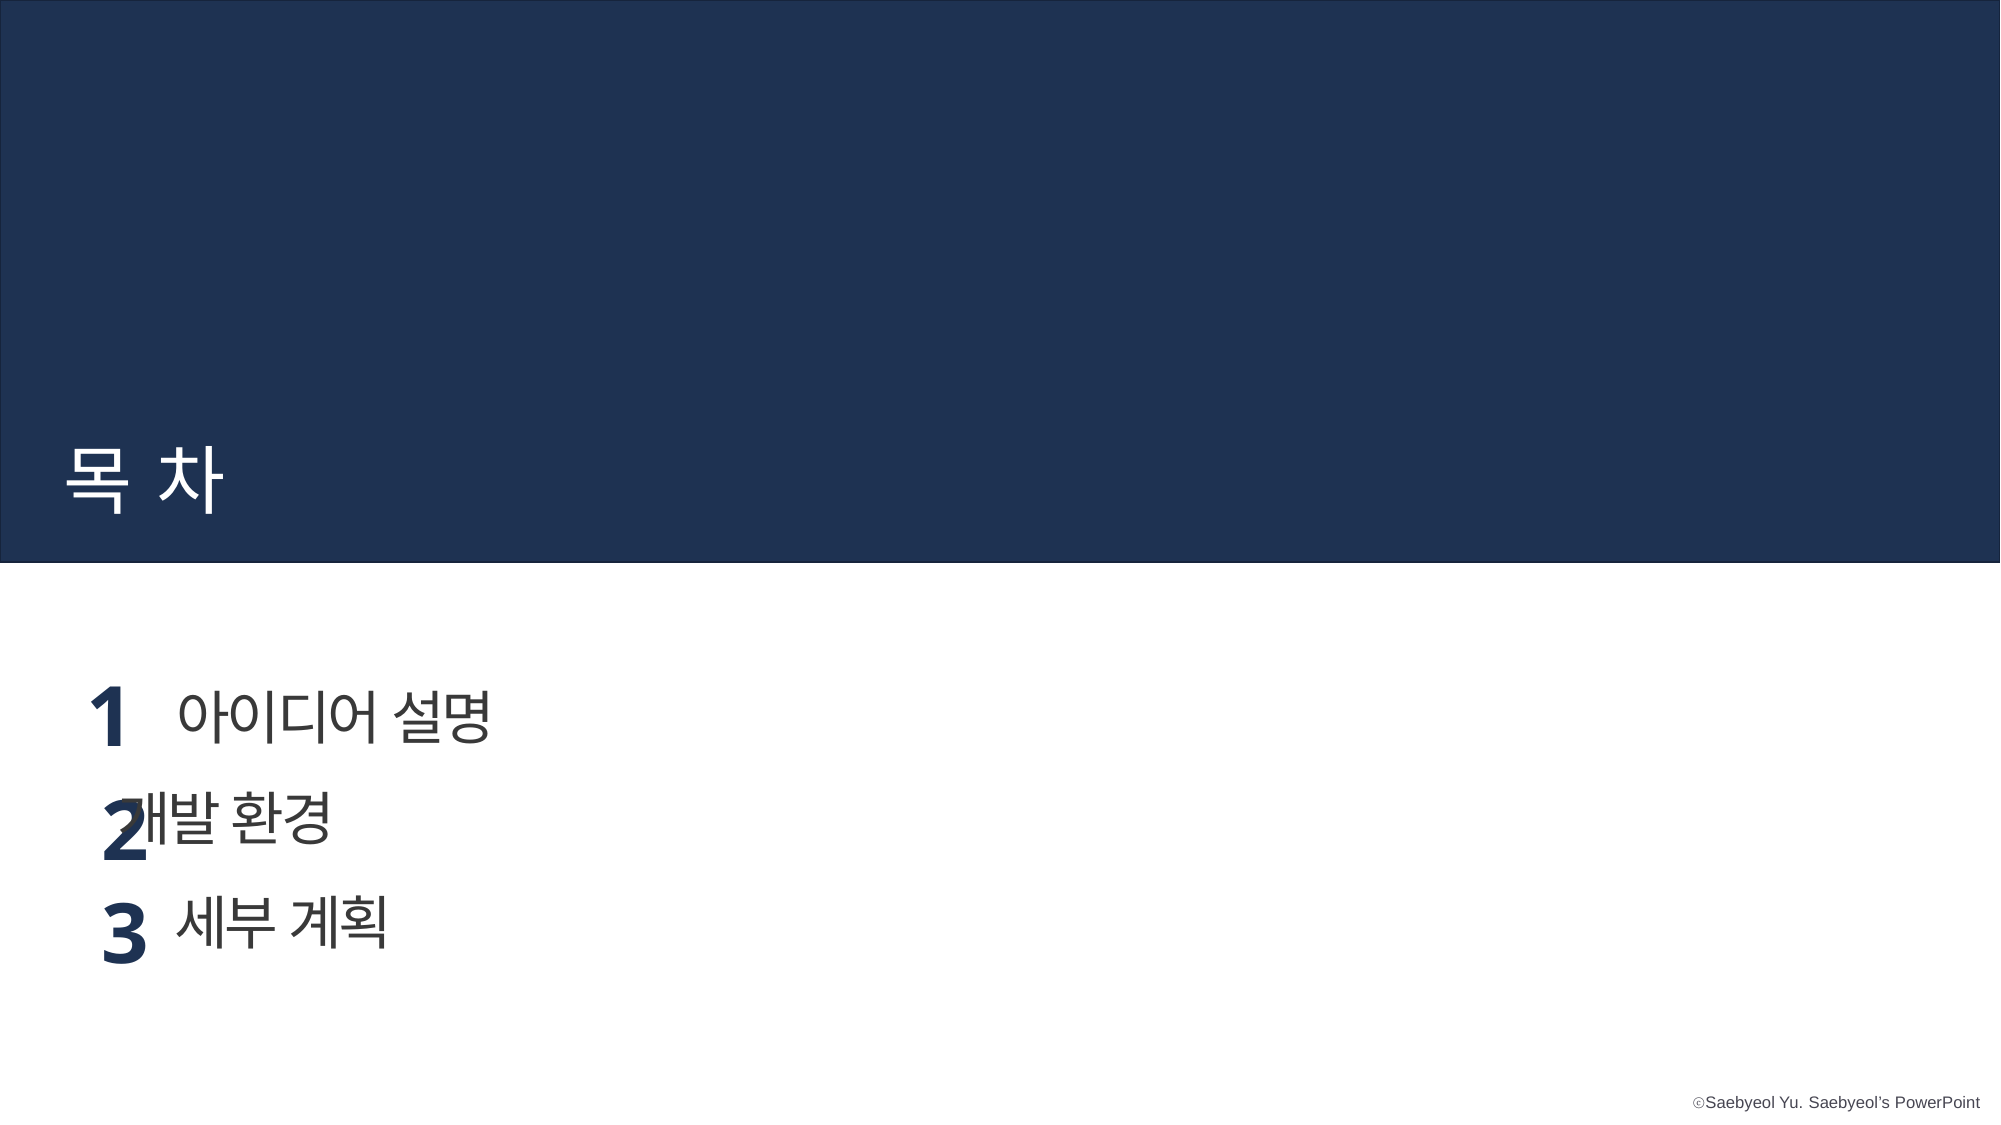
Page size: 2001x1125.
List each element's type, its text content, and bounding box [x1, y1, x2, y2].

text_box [86, 769, 305, 872]
text_box 목 차 [49, 426, 240, 532]
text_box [86, 656, 527, 760]
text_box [86, 872, 419, 990]
text_box [0, 0, 2000, 563]
